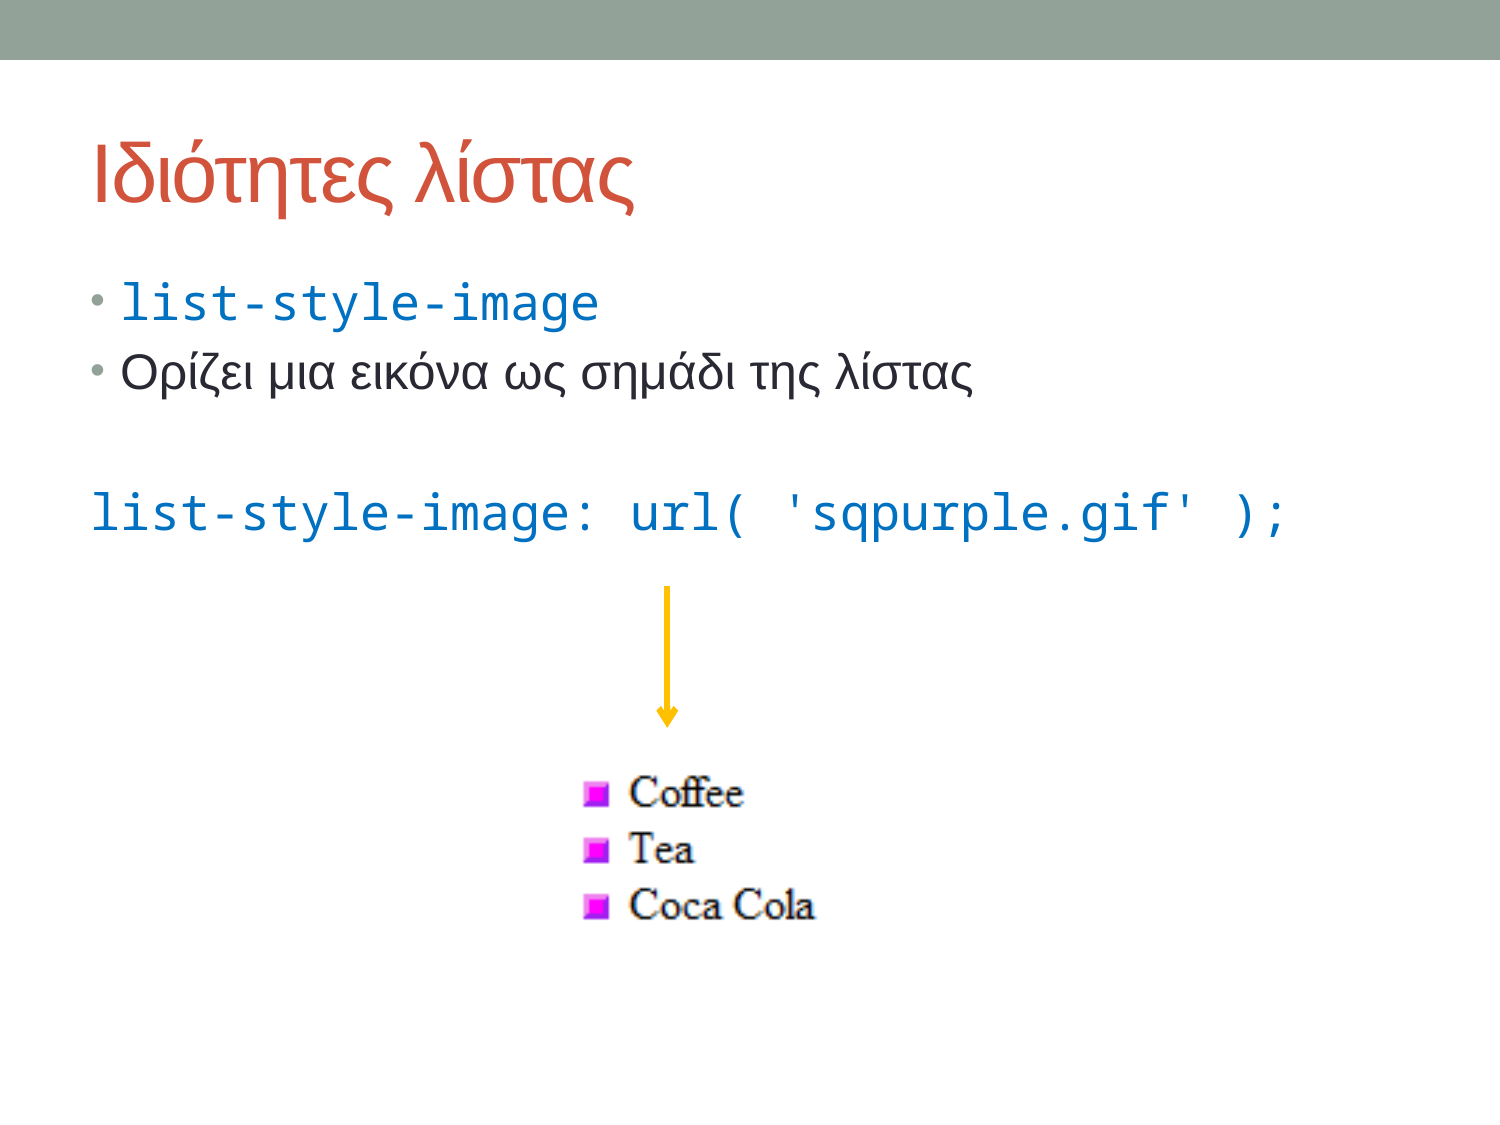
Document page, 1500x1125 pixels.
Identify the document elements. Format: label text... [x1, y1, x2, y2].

picture [560, 762, 845, 950]
list list-style-image Ορίζει μια εικόνα ως σημάδι της λίστας list-style-image: url( 'sqpurple.gif' ); [75, 262, 1425, 1063]
title Ιδιότητες λίστας [75, 87, 1425, 250]
